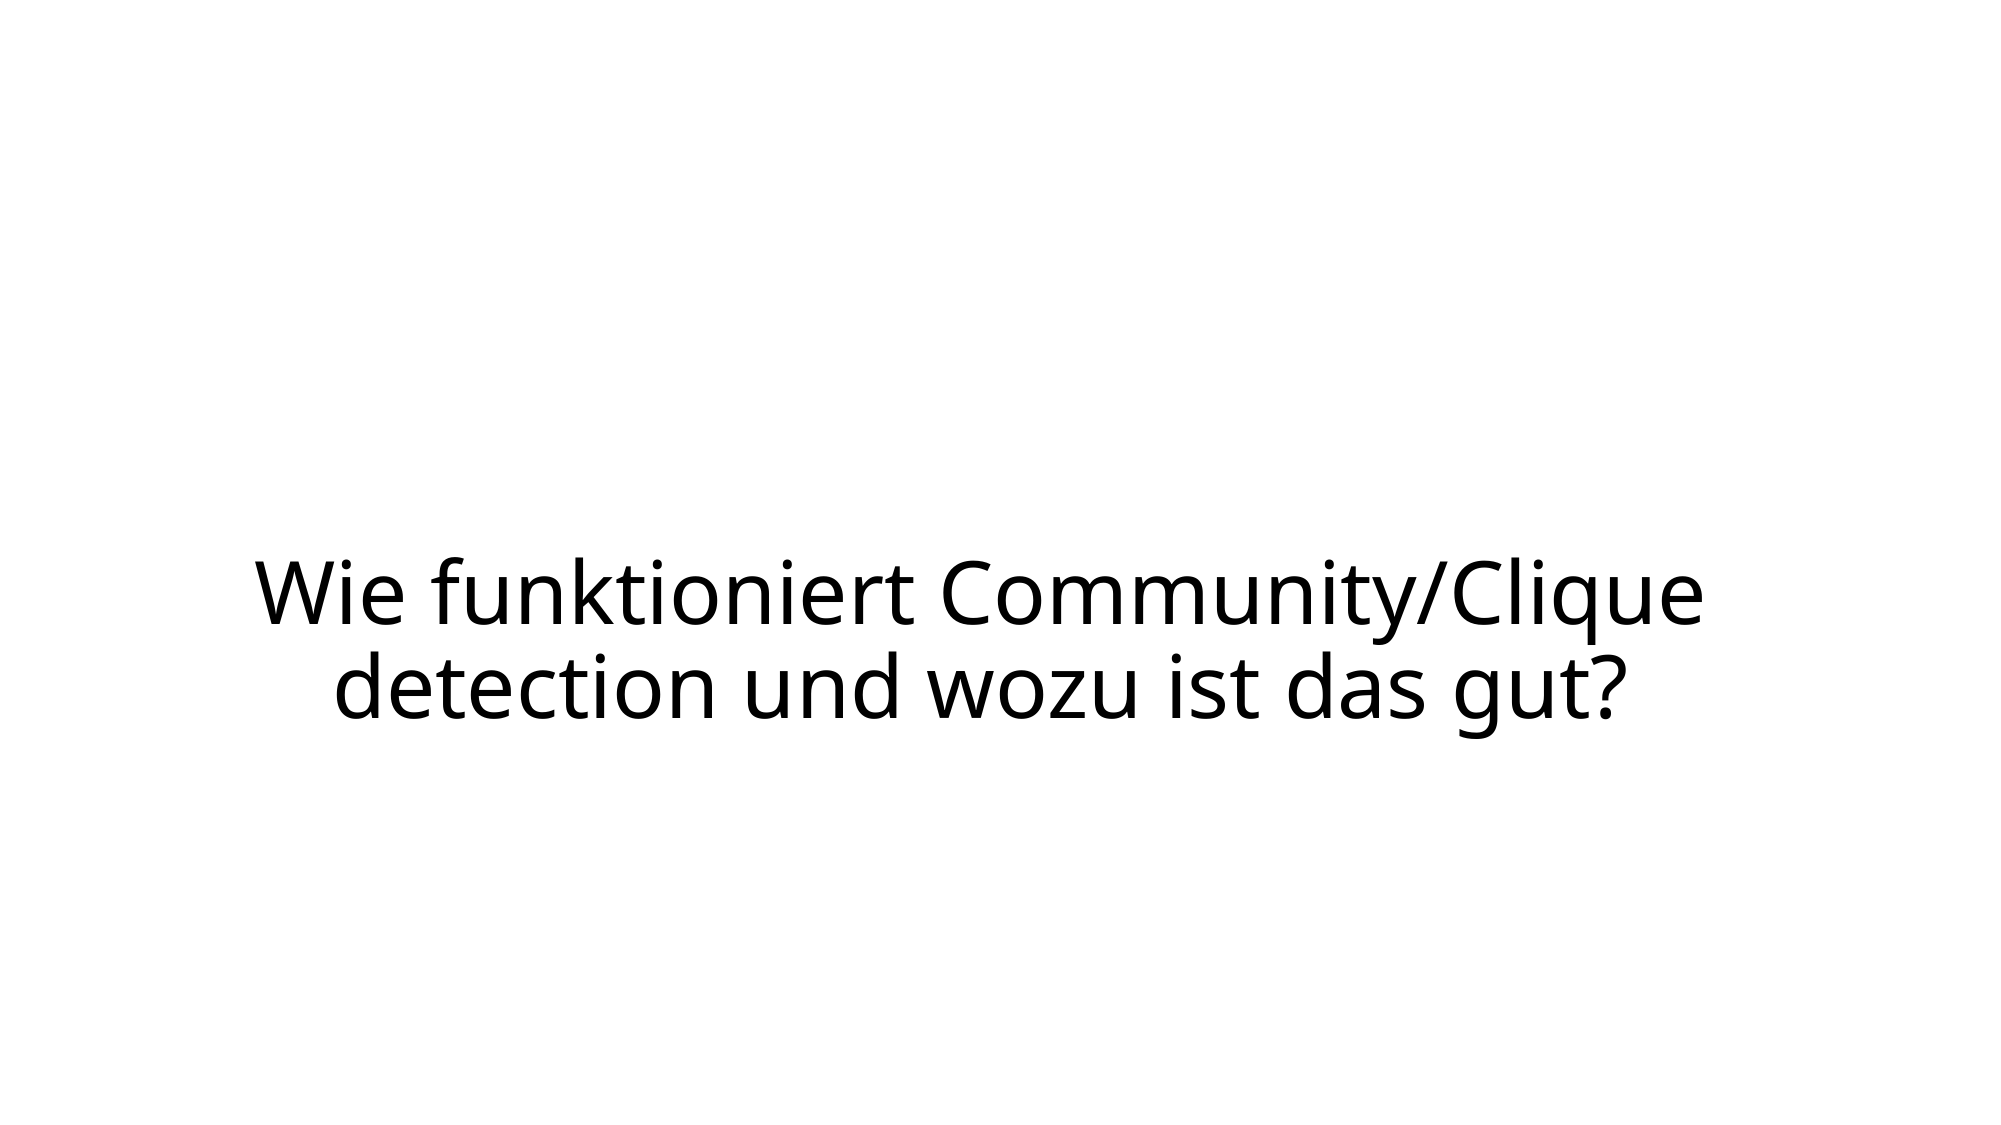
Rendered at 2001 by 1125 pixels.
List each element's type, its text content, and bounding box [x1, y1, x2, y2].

title Wie funktioniert Community/Clique detection und wozu ist das gut? [230, 458, 1731, 850]
